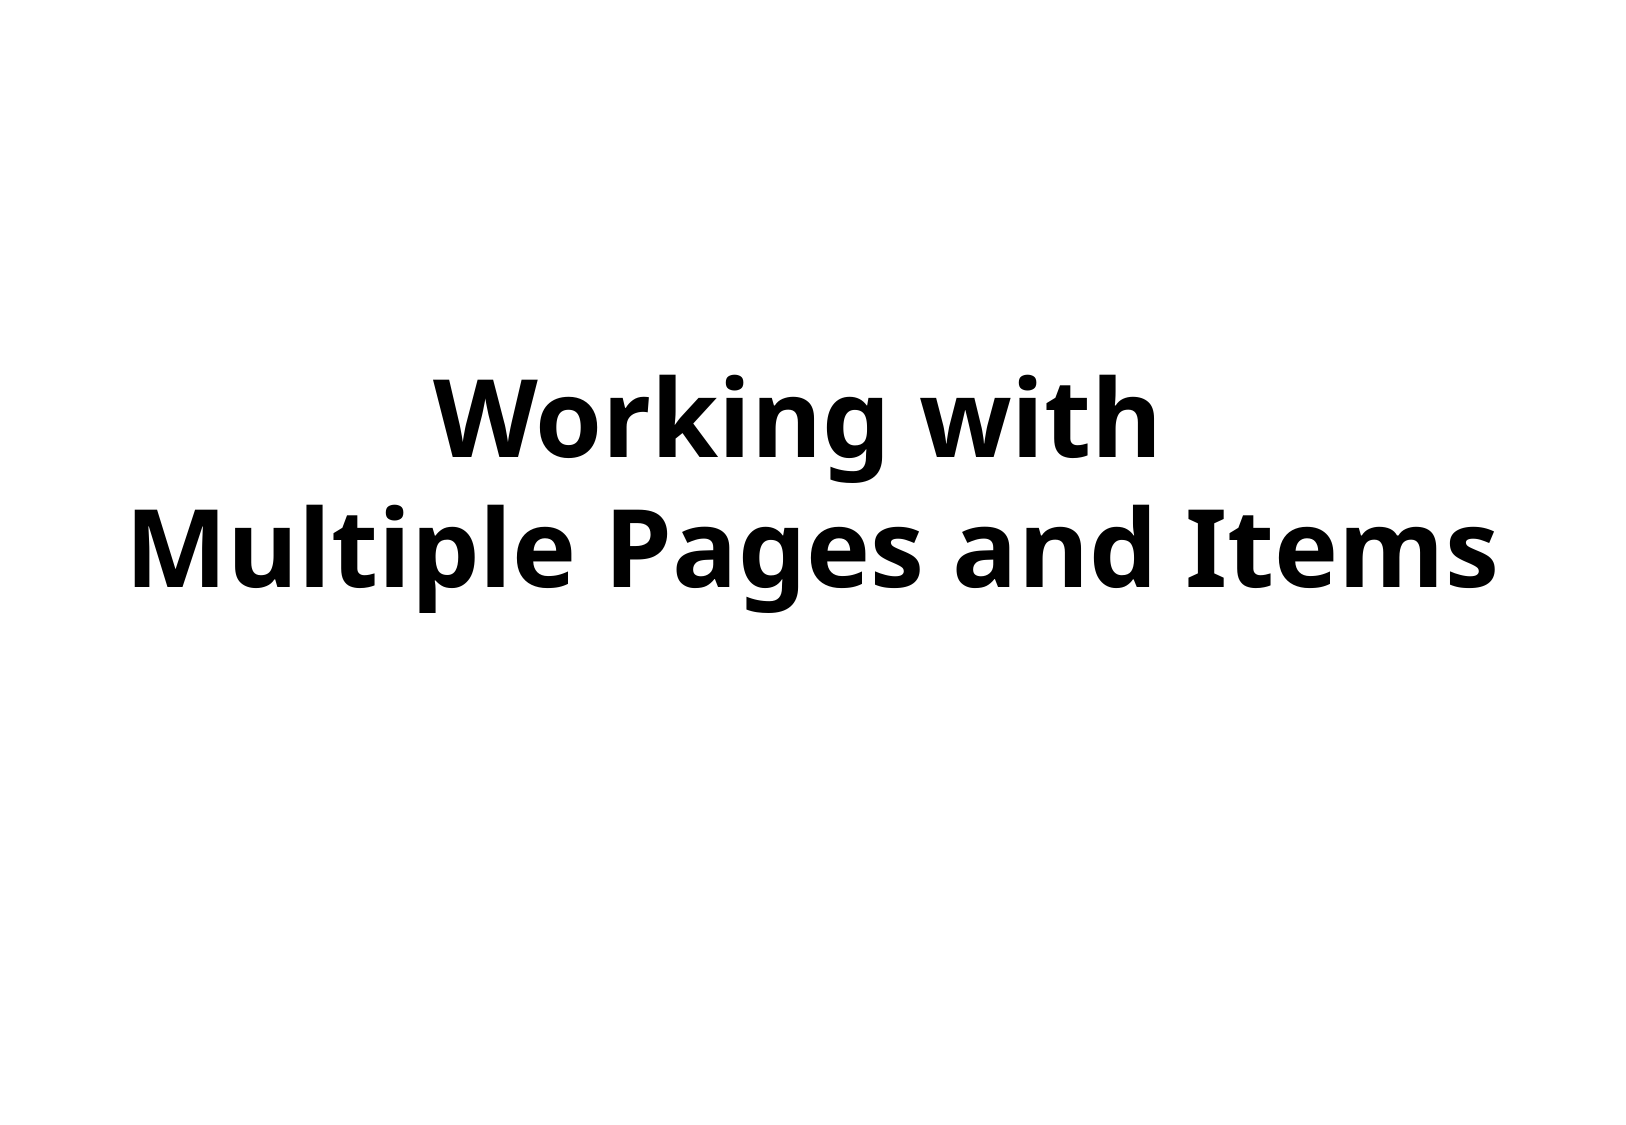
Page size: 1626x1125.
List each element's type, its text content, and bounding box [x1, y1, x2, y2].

title Working with Multiple Pages and Items [62, 394, 1563, 625]
